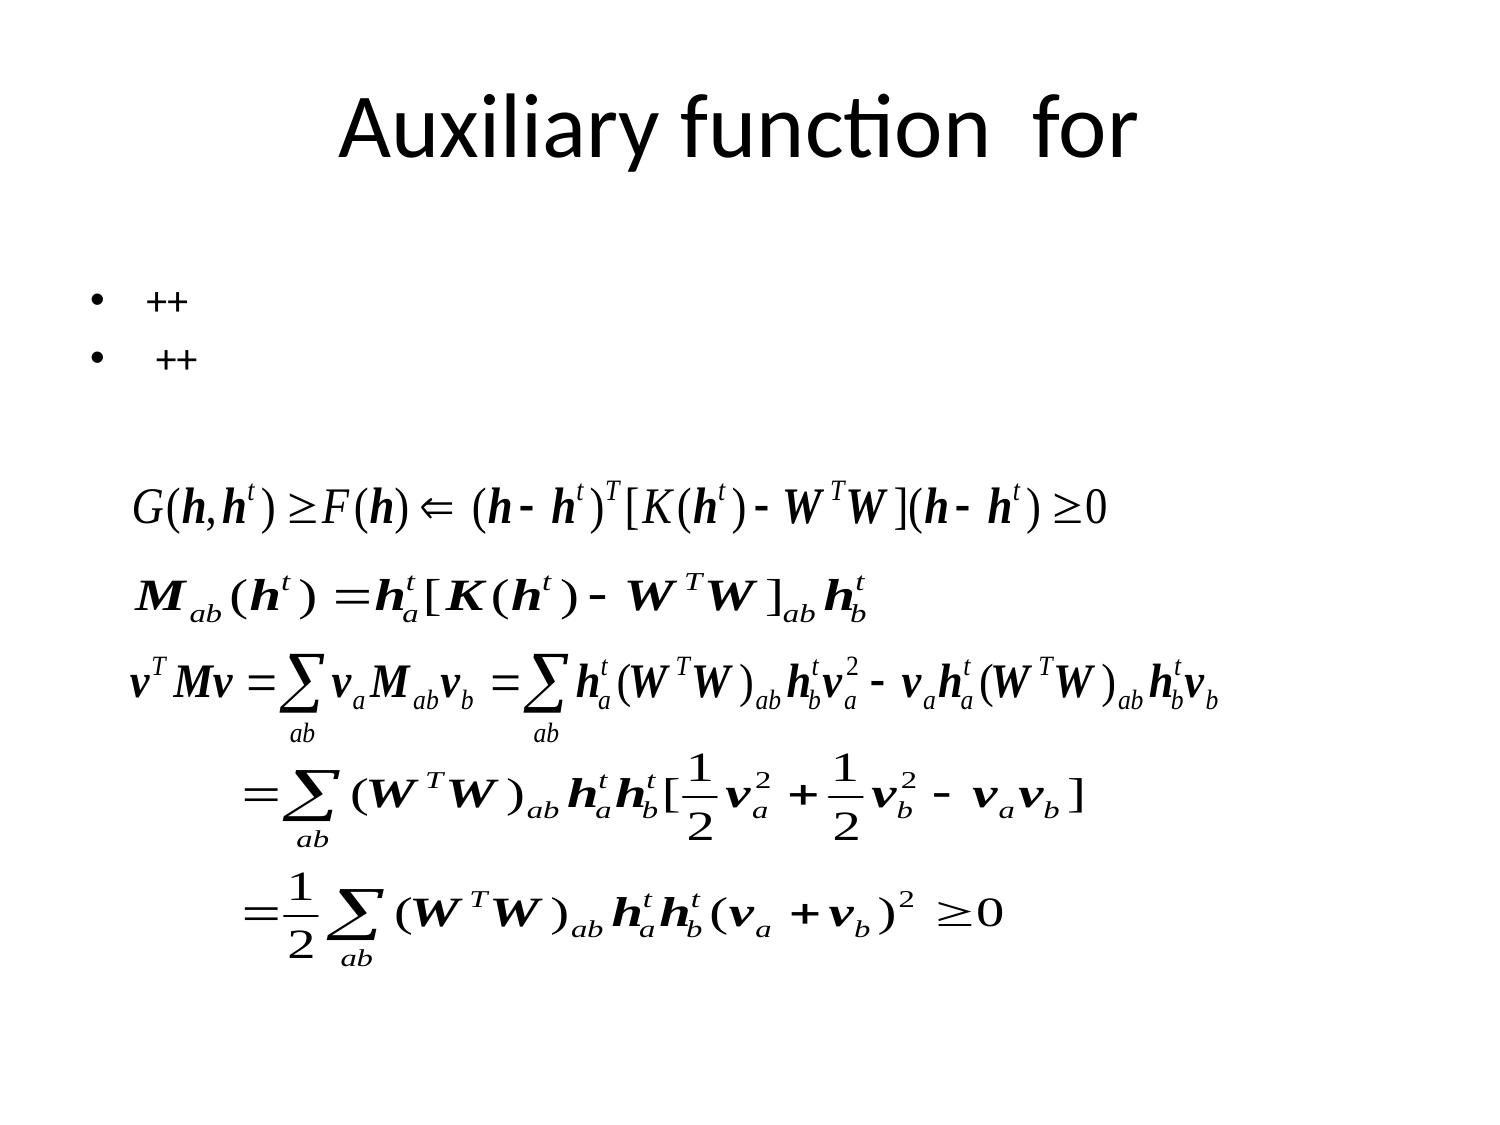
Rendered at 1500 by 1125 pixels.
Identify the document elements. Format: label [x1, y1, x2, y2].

text_box [230, 739, 1093, 977]
text_box [125, 467, 1114, 545]
text_box [123, 562, 881, 634]
text_box [123, 644, 1233, 754]
